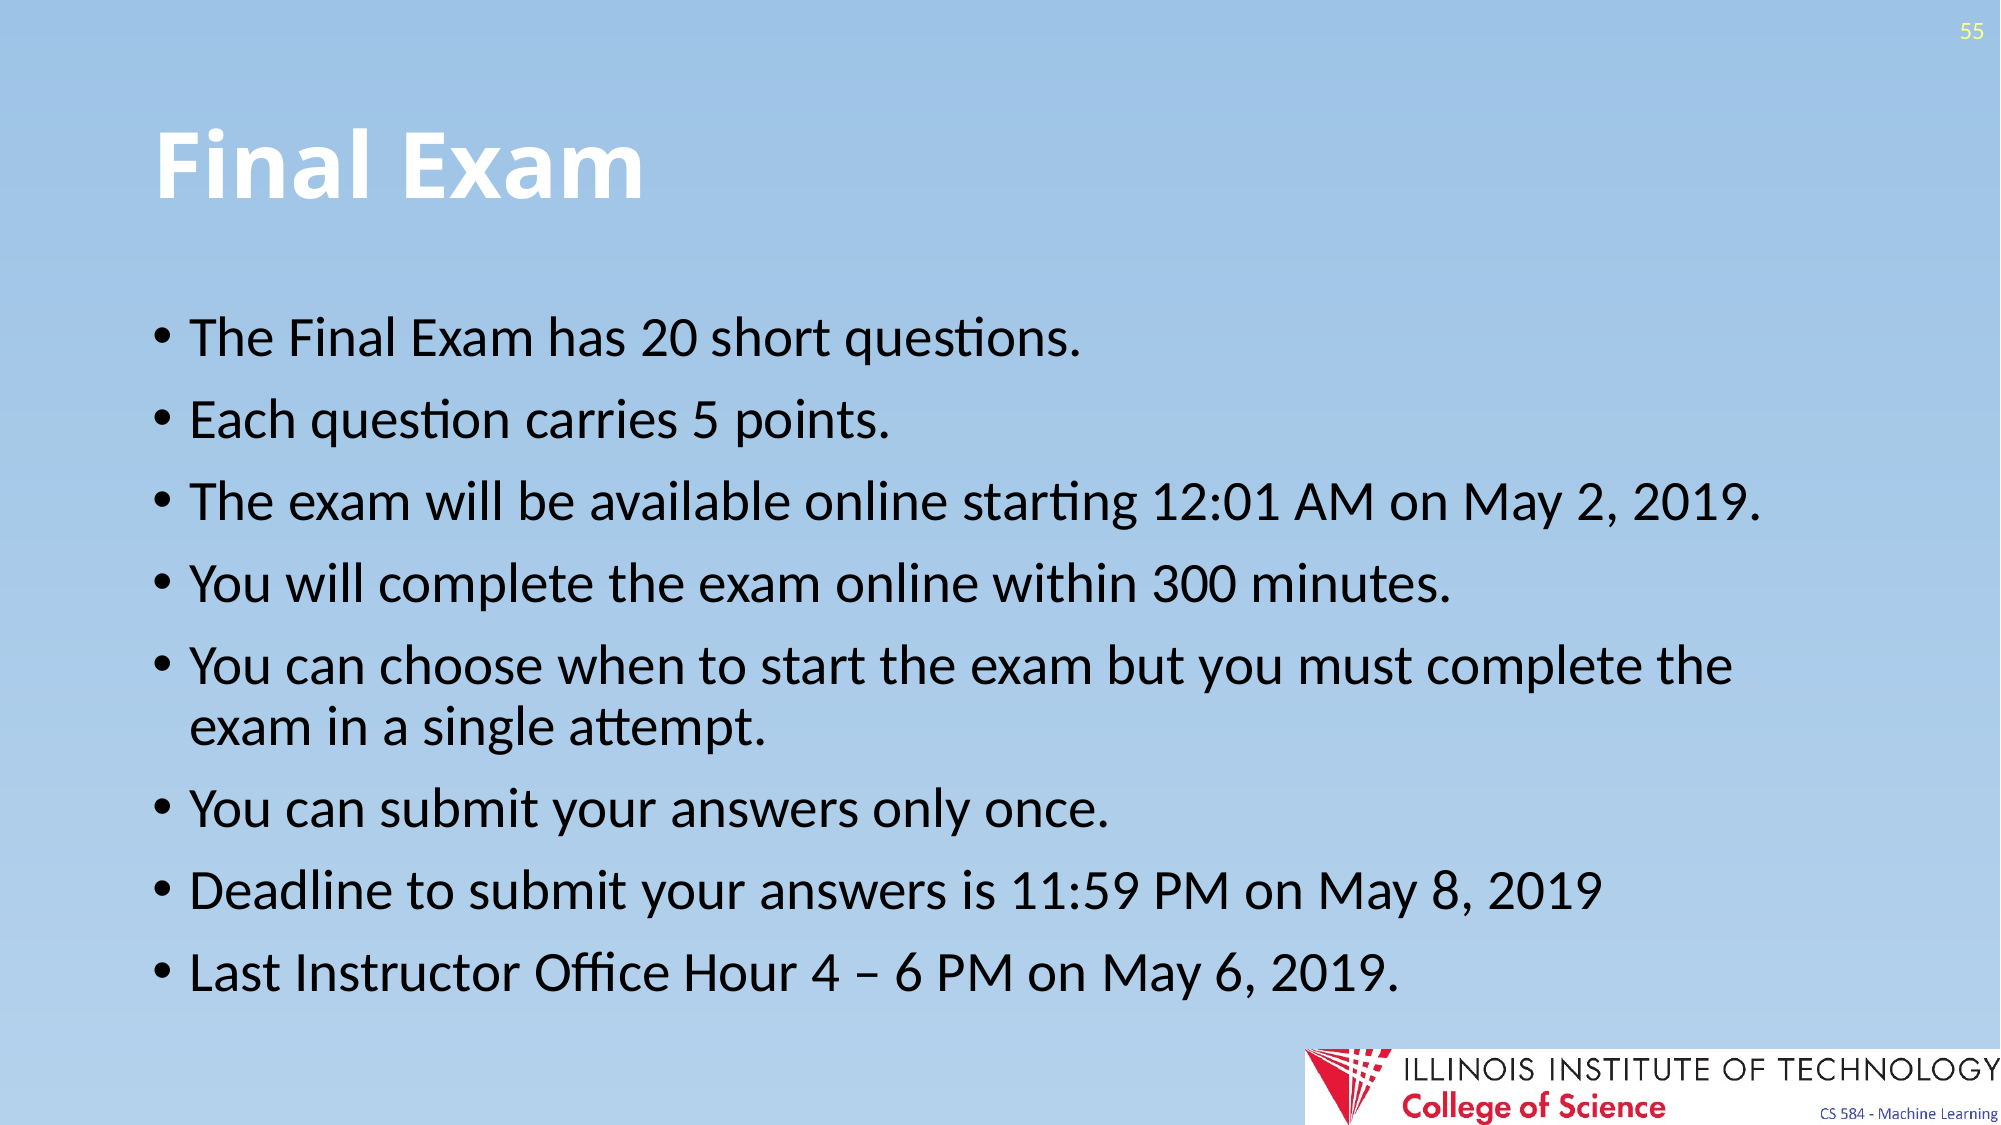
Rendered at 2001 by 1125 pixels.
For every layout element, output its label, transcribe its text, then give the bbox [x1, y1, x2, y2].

list The Final Exam has 20 short questions. Each question carries 5 points. The exam will be available online starting 12:01 AM on May 2, 2019. You will complete the exam online within 300 minutes. You can choose when to start the exam but you must complete the exam in a single attempt. You can submit your answers only once. Deadline to submit your answers is 11:59 PM on May 8, 2019 Last Instructor Office Hour 4 – 6 PM on May 6, 2019. [137, 299, 1863, 1014]
title Final Exam [137, 59, 1863, 278]
picture [1305, 1049, 2000, 1125]
slide_number 55 [1550, 0, 2000, 60]
